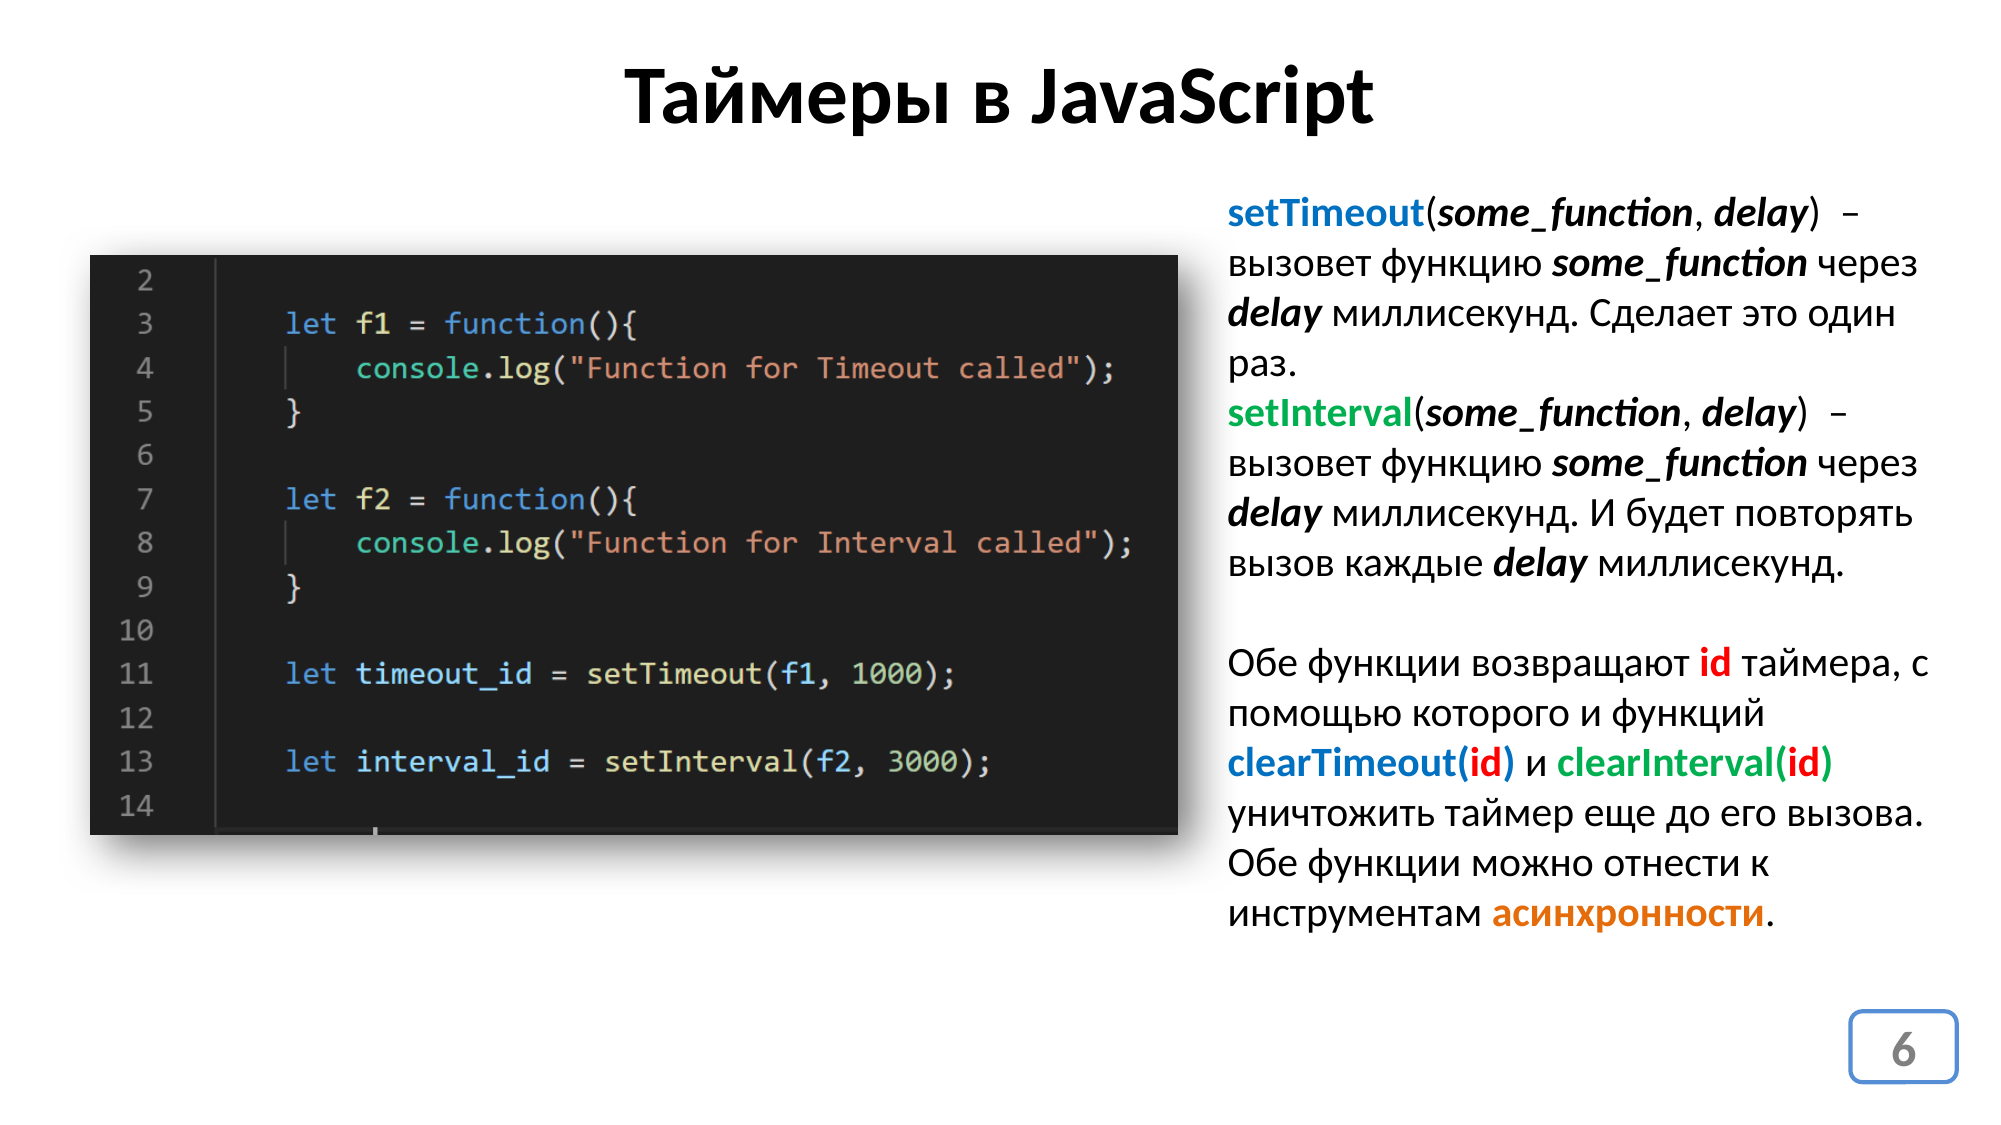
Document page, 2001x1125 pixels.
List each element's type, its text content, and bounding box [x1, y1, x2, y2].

picture [90, 255, 1178, 835]
text_box setTimeout(some_function, delay) – вызовет функцию some_function через delay миллисекунд. Сделает это один раз. setInterval(some_function, delay) – вызовет функцию some_function через delay миллисекунд. И будет повторять вызов каждые delay миллисекунд. Обе функции возвращают id таймера, с помощью которого и функций clearTimeout(id) и clearInterval(id) уничтожить таймер еще до его вызова. Обе функции можно отнести к инструментам асинхронности. [1212, 177, 1975, 943]
title Таймеры в JavaScript [0, 30, 2000, 149]
text_box 6 [1848, 1009, 1959, 1085]
